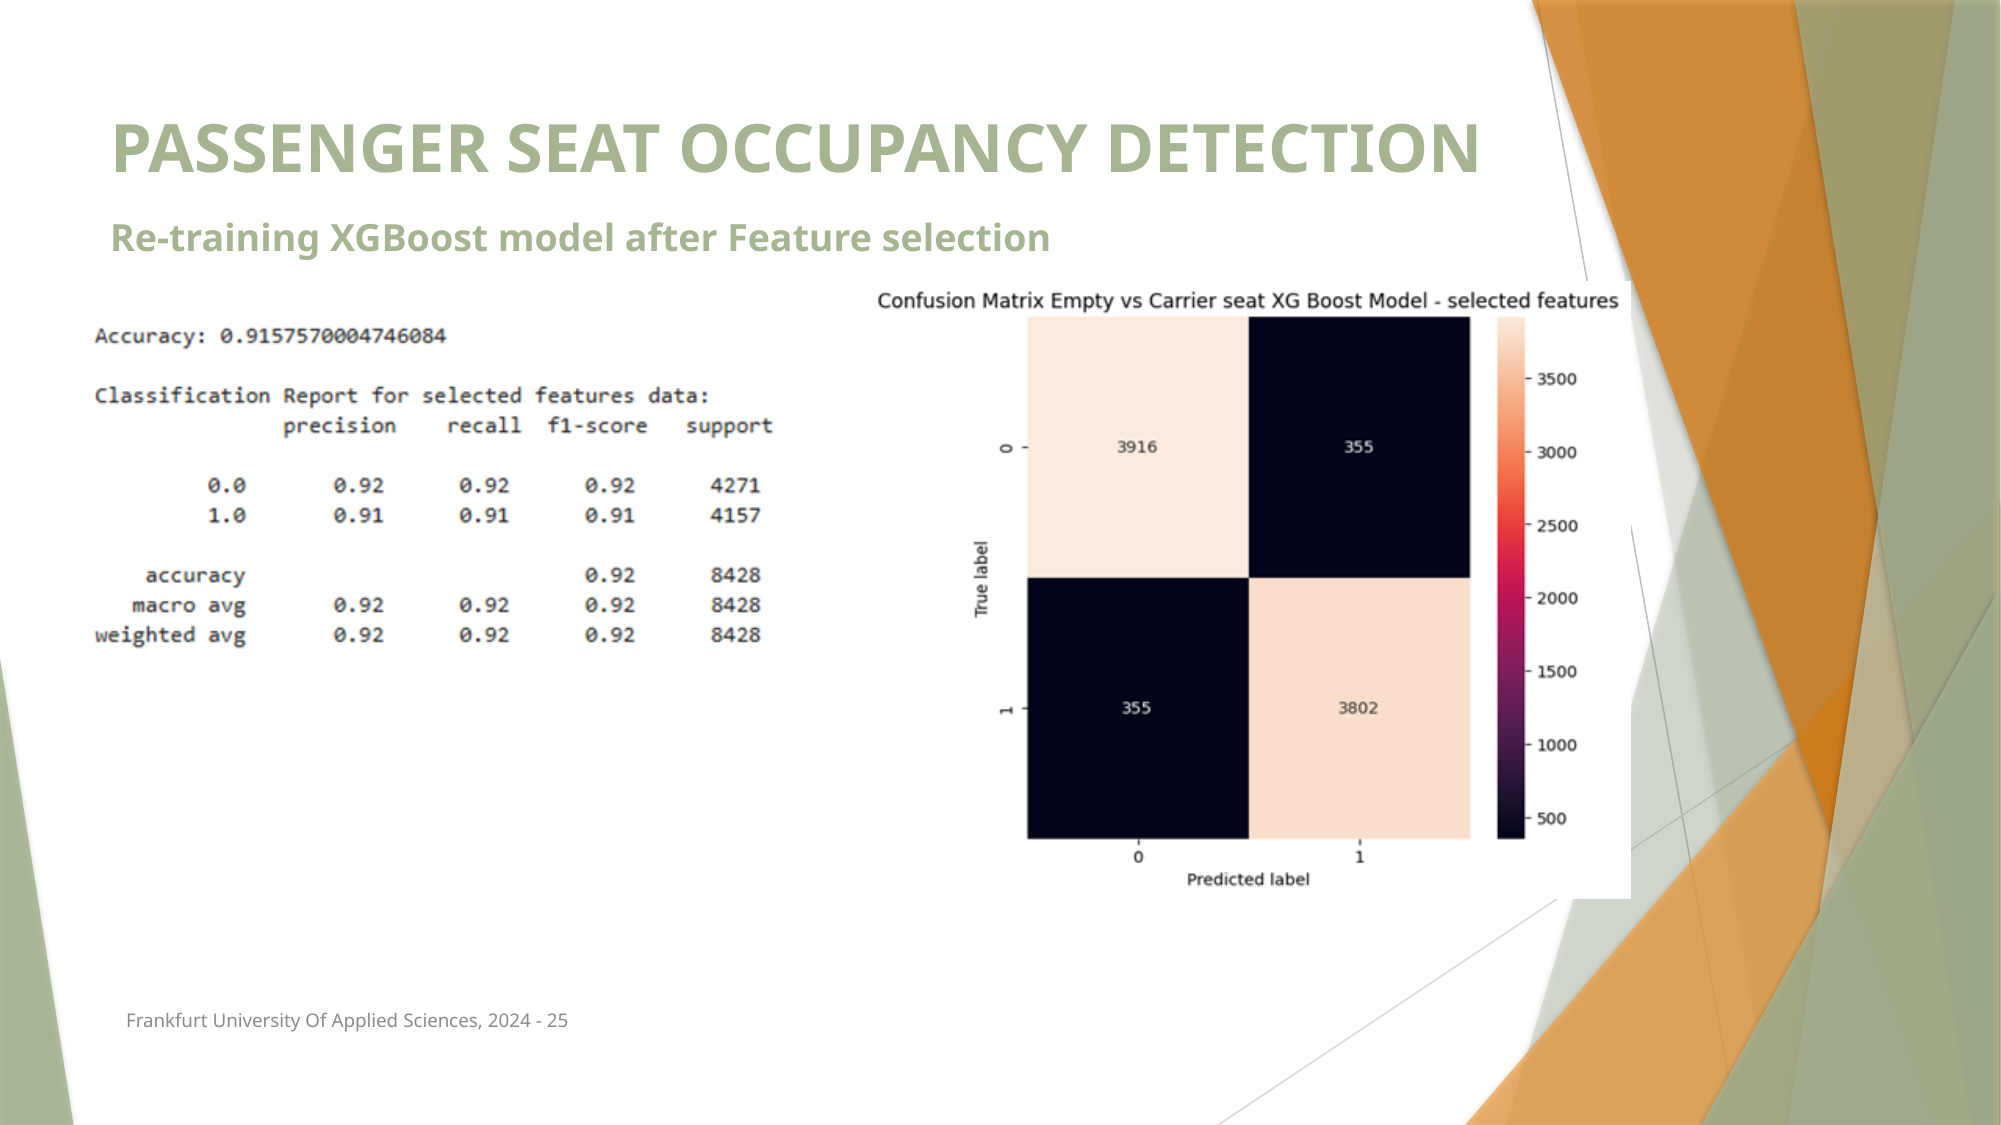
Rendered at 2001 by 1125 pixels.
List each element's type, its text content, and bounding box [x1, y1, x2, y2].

picture [865, 280, 1631, 899]
footer Frankfurt University Of Applied Sciences, 2024 - 25 [111, 991, 1145, 1051]
title PASSENGER SEAT OCCUPANCY DETECTION [95, 98, 1506, 206]
text_box Re-training XGBoost model after Feature selection [95, 206, 1506, 919]
picture [79, 314, 845, 673]
